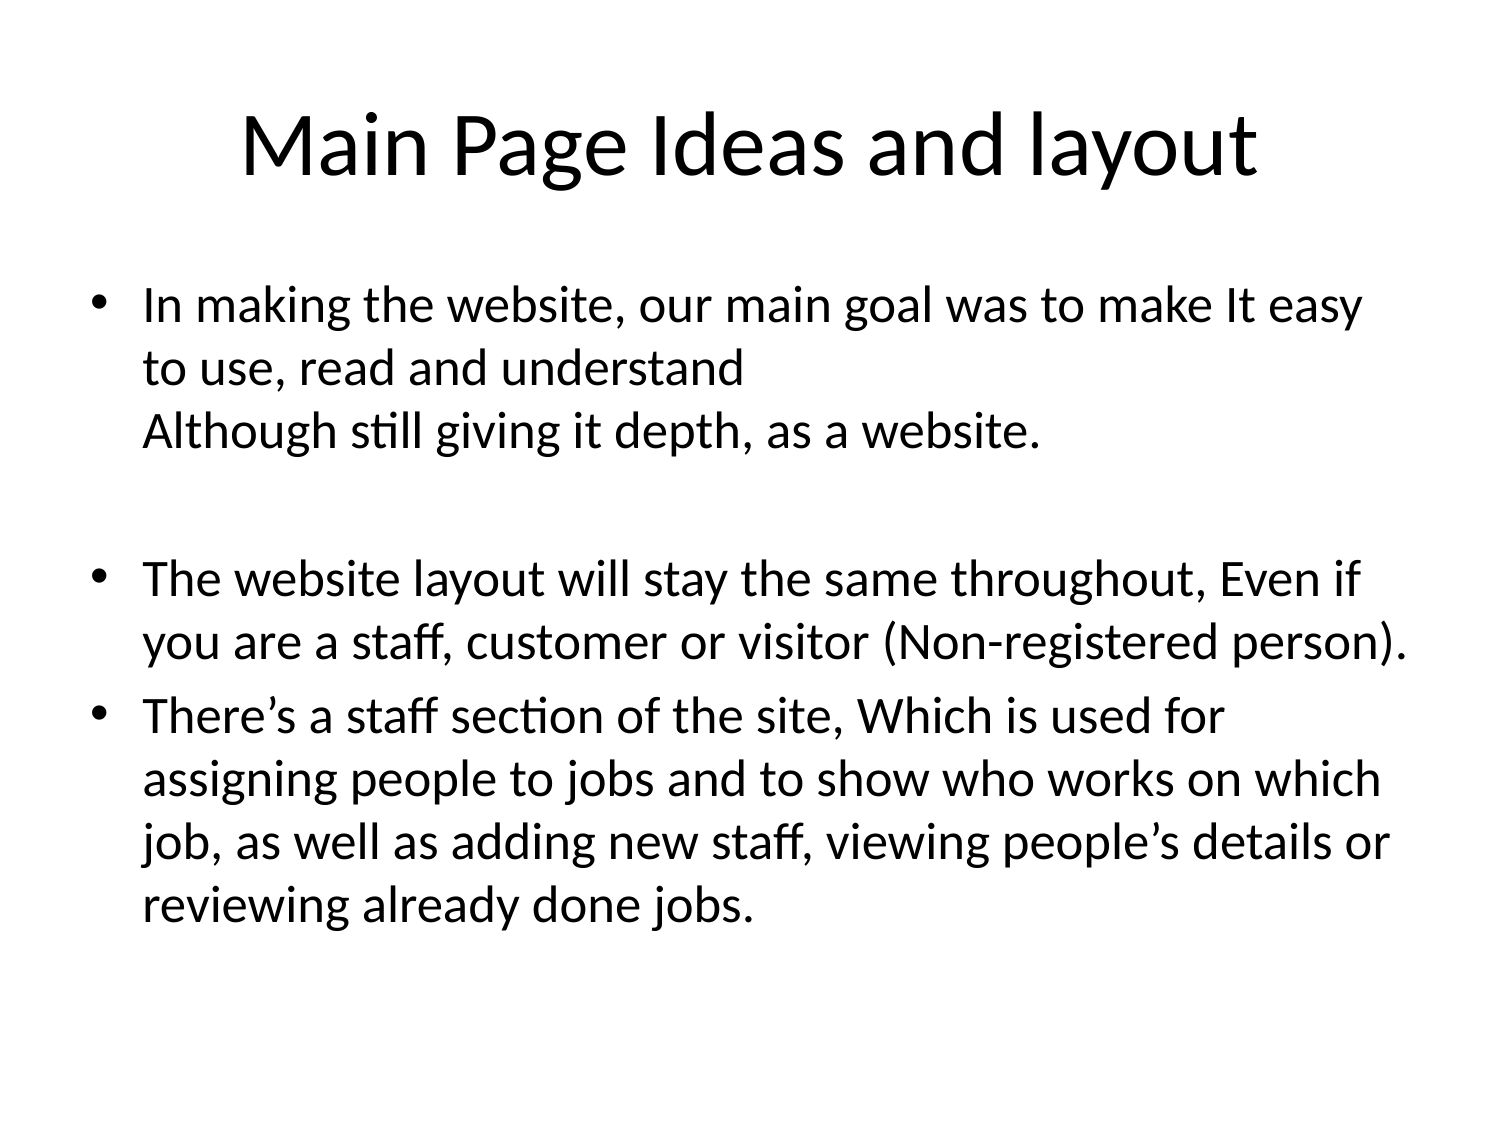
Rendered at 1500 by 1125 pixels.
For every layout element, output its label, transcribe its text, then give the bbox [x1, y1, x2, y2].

list In making the website, our main goal was to make It easy to use, read and understand Although still giving it depth, as a website. The website layout will stay the same throughout, Even if you are a staff, customer or visitor (Non-registered person). There’s a staff section of the site, Which is used for assigning people to jobs and to show who works on which job, as well as adding new staff, viewing people’s details or reviewing already done jobs. [75, 262, 1425, 1005]
title Main Page Ideas and layout [75, 45, 1425, 233]
